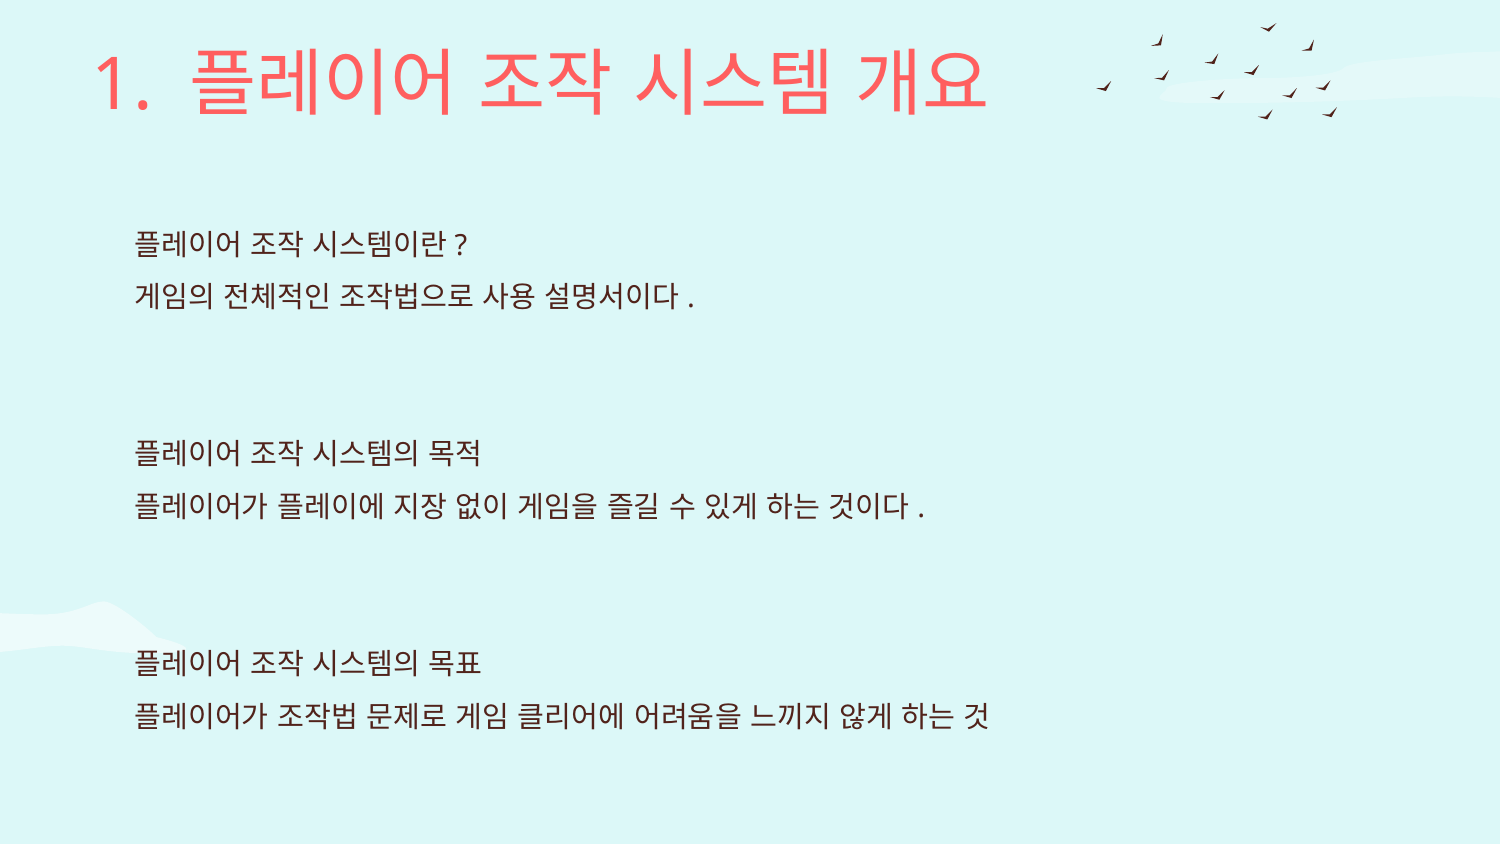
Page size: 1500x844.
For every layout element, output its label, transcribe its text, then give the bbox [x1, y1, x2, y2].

title 1. 플레이어 조작 시스템 개요 [76, 33, 1339, 128]
list 플레이어 조작 시스템이란? 게임의 전체적인 조작법으로 사용 설명서이다. 플레이어 조작 시스템의 목적 플레이어가 플레이에 지장 없이 게임을 즐길 수 있게 하는 것이다. 플레이어 조작 시스템의 목표 플레이어가 조작법 문제로 게임 클리어에 어려움을 느끼지 않게 하는 것 [119, 193, 1381, 688]
